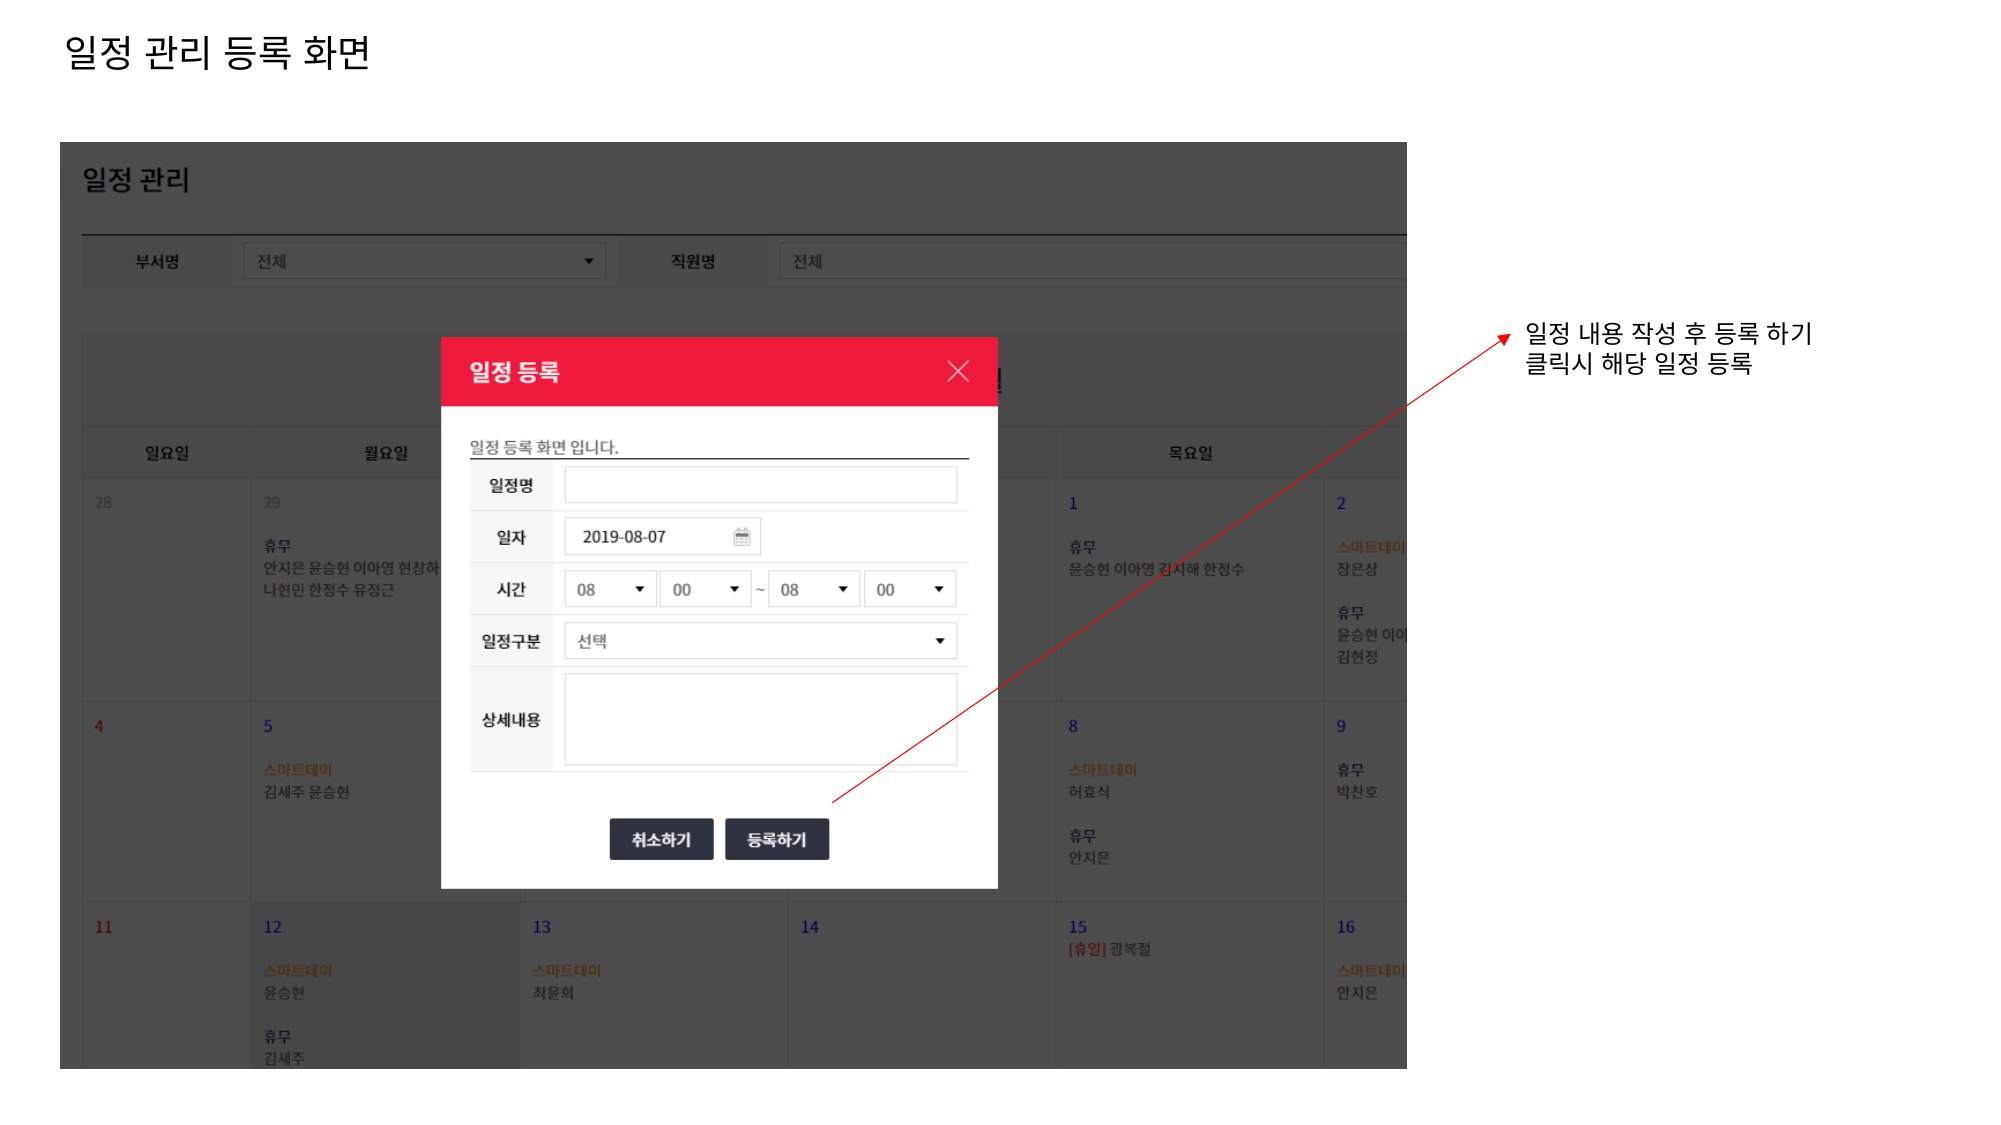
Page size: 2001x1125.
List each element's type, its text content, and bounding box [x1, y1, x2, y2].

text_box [832, 333, 1511, 803]
text_box 일정 관리 등록 화면 [49, 22, 491, 83]
picture [60, 141, 1407, 1069]
text_box 일정 내용 작성 후 등록 하기 클릭시 해당 일정 등록 [1510, 310, 1922, 386]
